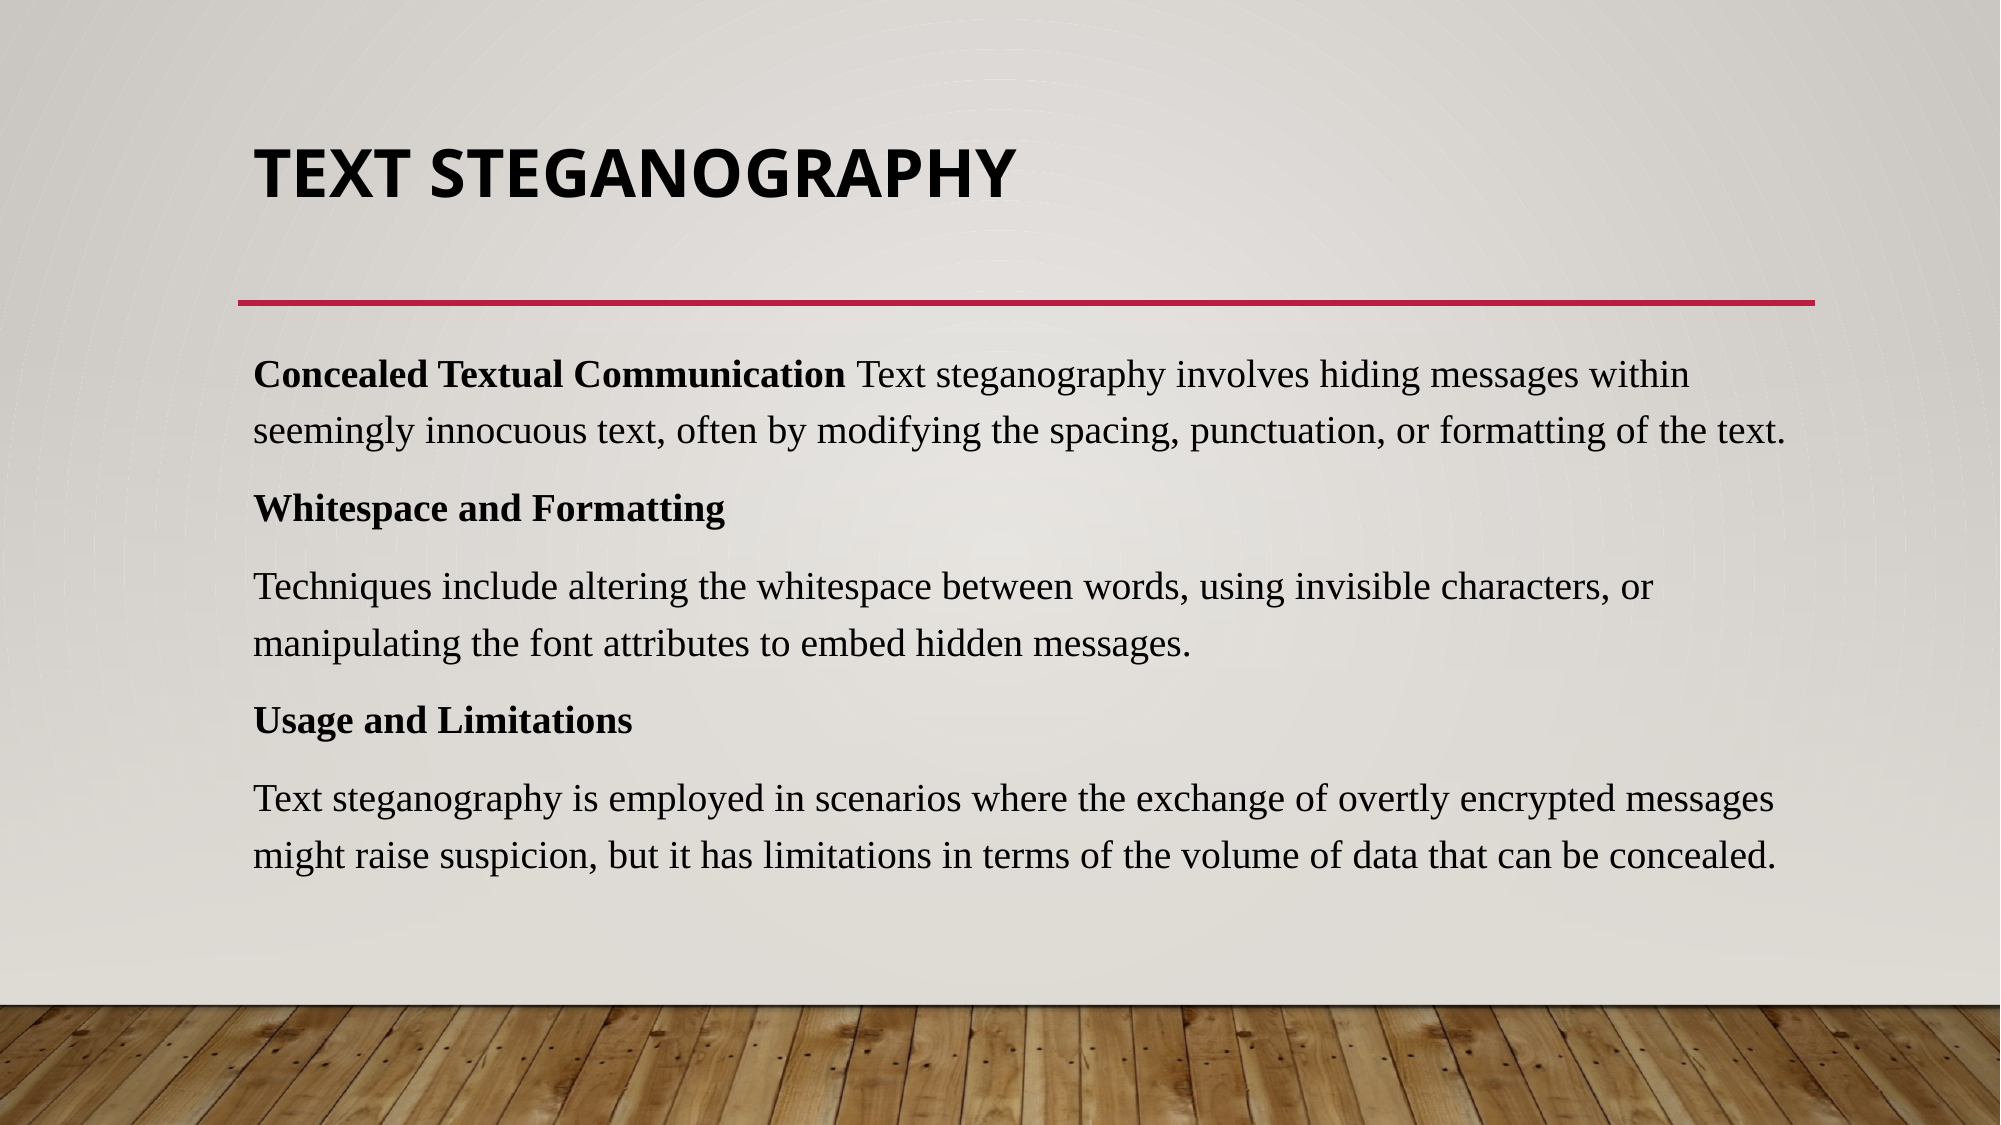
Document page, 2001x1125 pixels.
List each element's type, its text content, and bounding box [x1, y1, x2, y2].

list Concealed Textual Communication Text steganography involves hiding messages within seemingly innocuous text, often by modifying the spacing, punctuation, or formatting of the text. Whitespace and Formatting Techniques include altering the whitespace between words, using invisible characters, or manipulating the font attributes to embed hidden messages. Usage and Limitations Text steganography is employed in scenarios where the exchange of overtly encrypted messages might raise suspicion, but it has limitations in terms of the volume of data that can be concealed. [238, 330, 1814, 897]
title Text Steganography [238, 131, 1814, 305]
picture [0, 1005, 2000, 1125]
